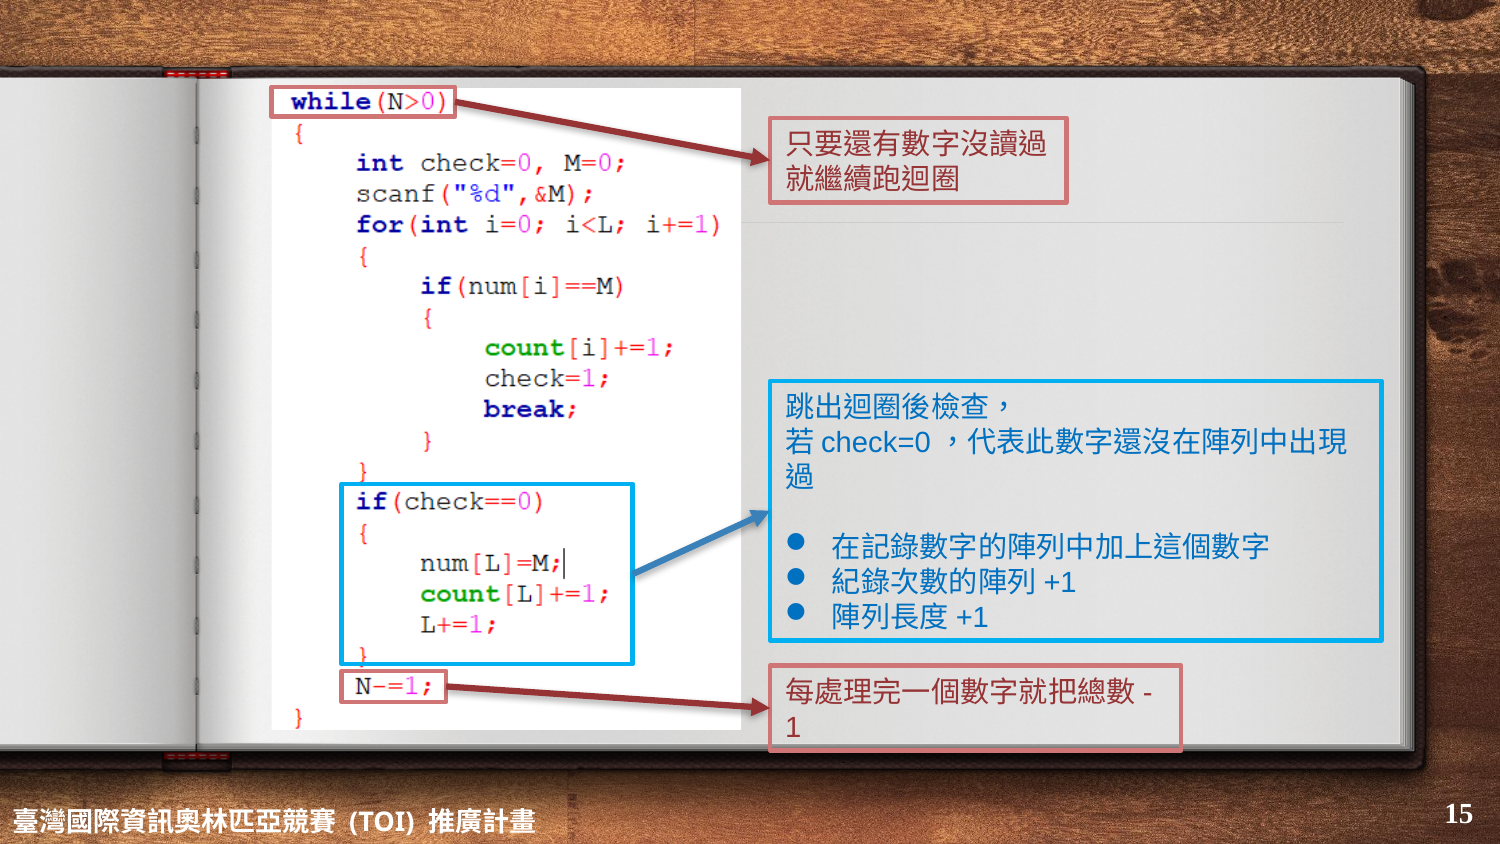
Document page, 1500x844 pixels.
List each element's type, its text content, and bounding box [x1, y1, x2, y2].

title 陣列 [255, 117, 266, 233]
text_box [454, 101, 771, 162]
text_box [632, 494, 771, 575]
text_box 只要還有數字沒讀過就繼續跑迴圈 [770, 117, 1067, 203]
text_box 每處理完一個數字就把總數-1 [770, 665, 1181, 751]
text_box 跳出迴圈後檢查， 若check=0，代表此數字還沒在陣列中出現過 在記錄數字的陣列中加上這個數字 紀錄次數的陣列+1 陣列長度+1 [770, 380, 1382, 641]
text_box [445, 686, 771, 692]
title 陣列 [746, 117, 1341, 233]
picture [0, 0, 1500, 844]
slide_number 15 [1429, 779, 1500, 844]
